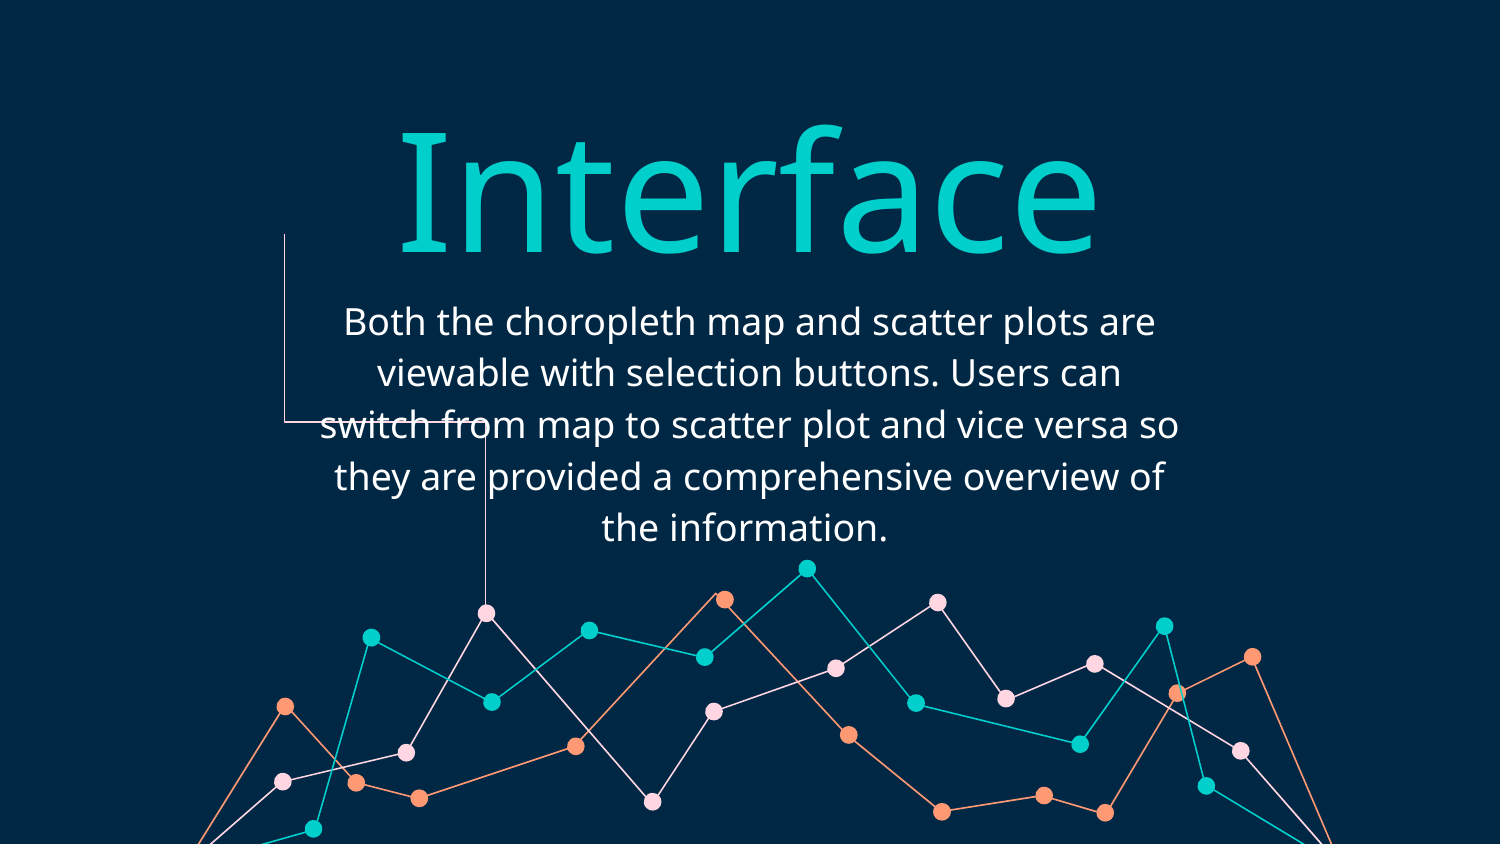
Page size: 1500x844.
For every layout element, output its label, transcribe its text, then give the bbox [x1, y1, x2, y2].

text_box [197, 320, 573, 523]
list Both the choropleth map and scatter plots are viewable with selection buttons. Users can switch from map to scatter plot and vice versa so they are provided a comprehensive overview of the information. [303, 275, 1197, 394]
title Interface [284, 98, 1216, 301]
